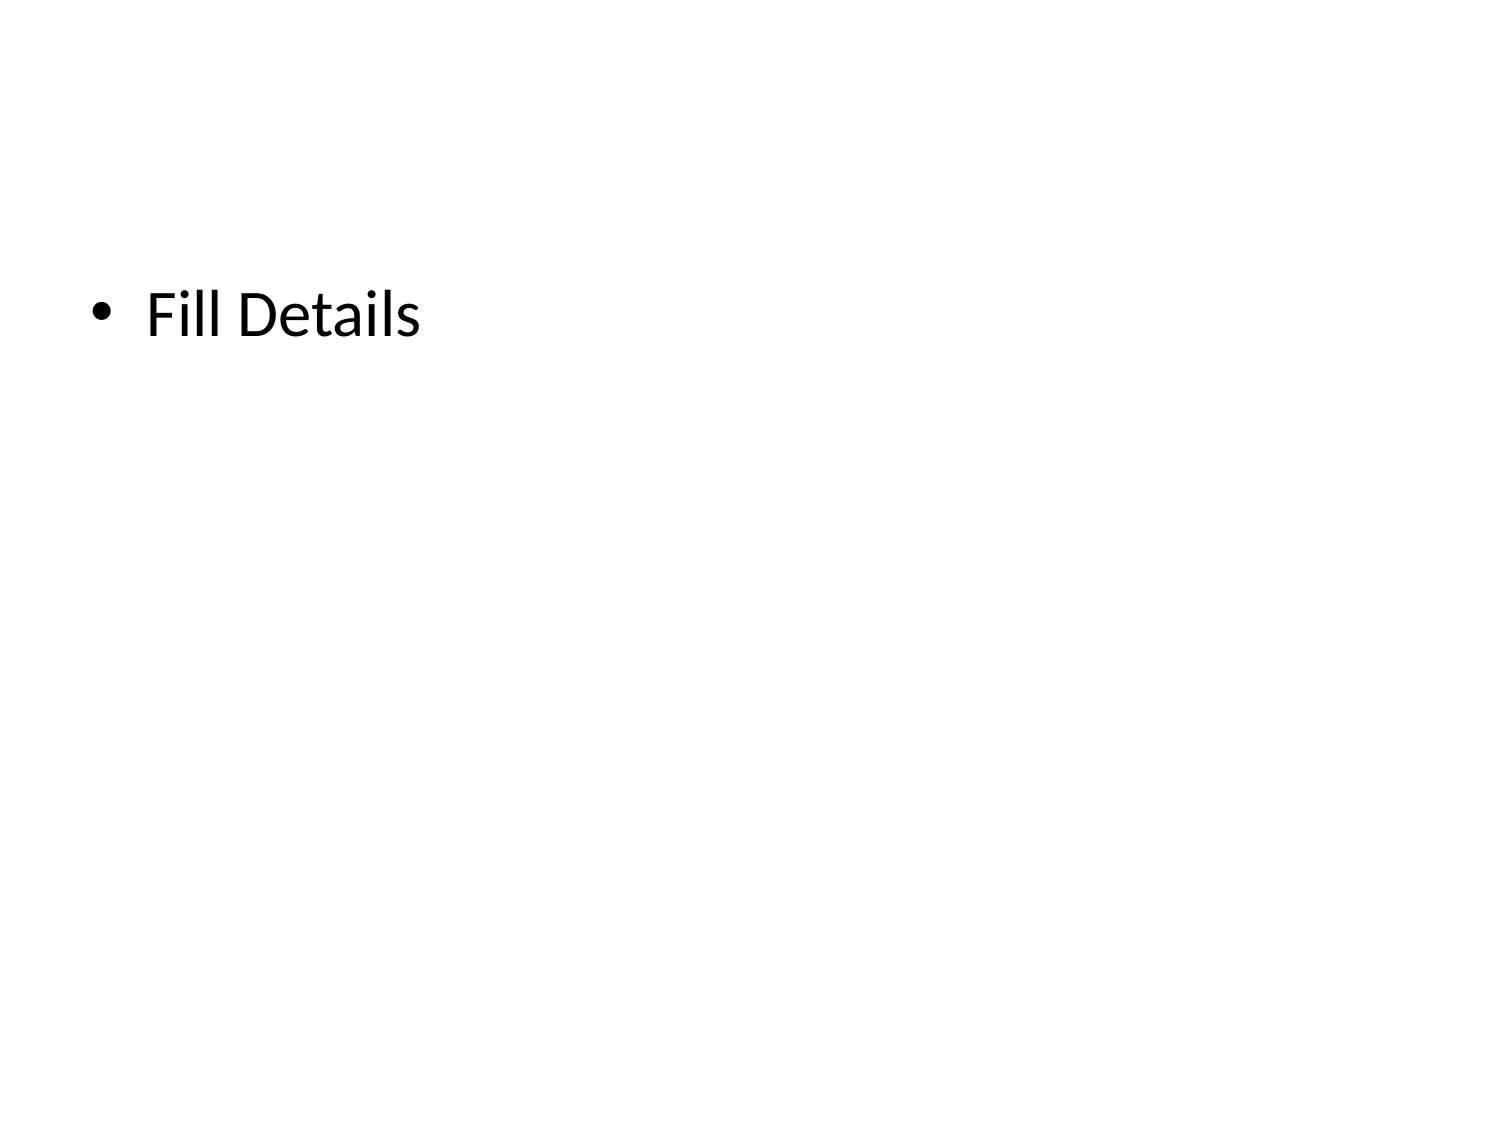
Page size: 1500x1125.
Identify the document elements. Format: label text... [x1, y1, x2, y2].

list Fill Details [75, 262, 1425, 1005]
